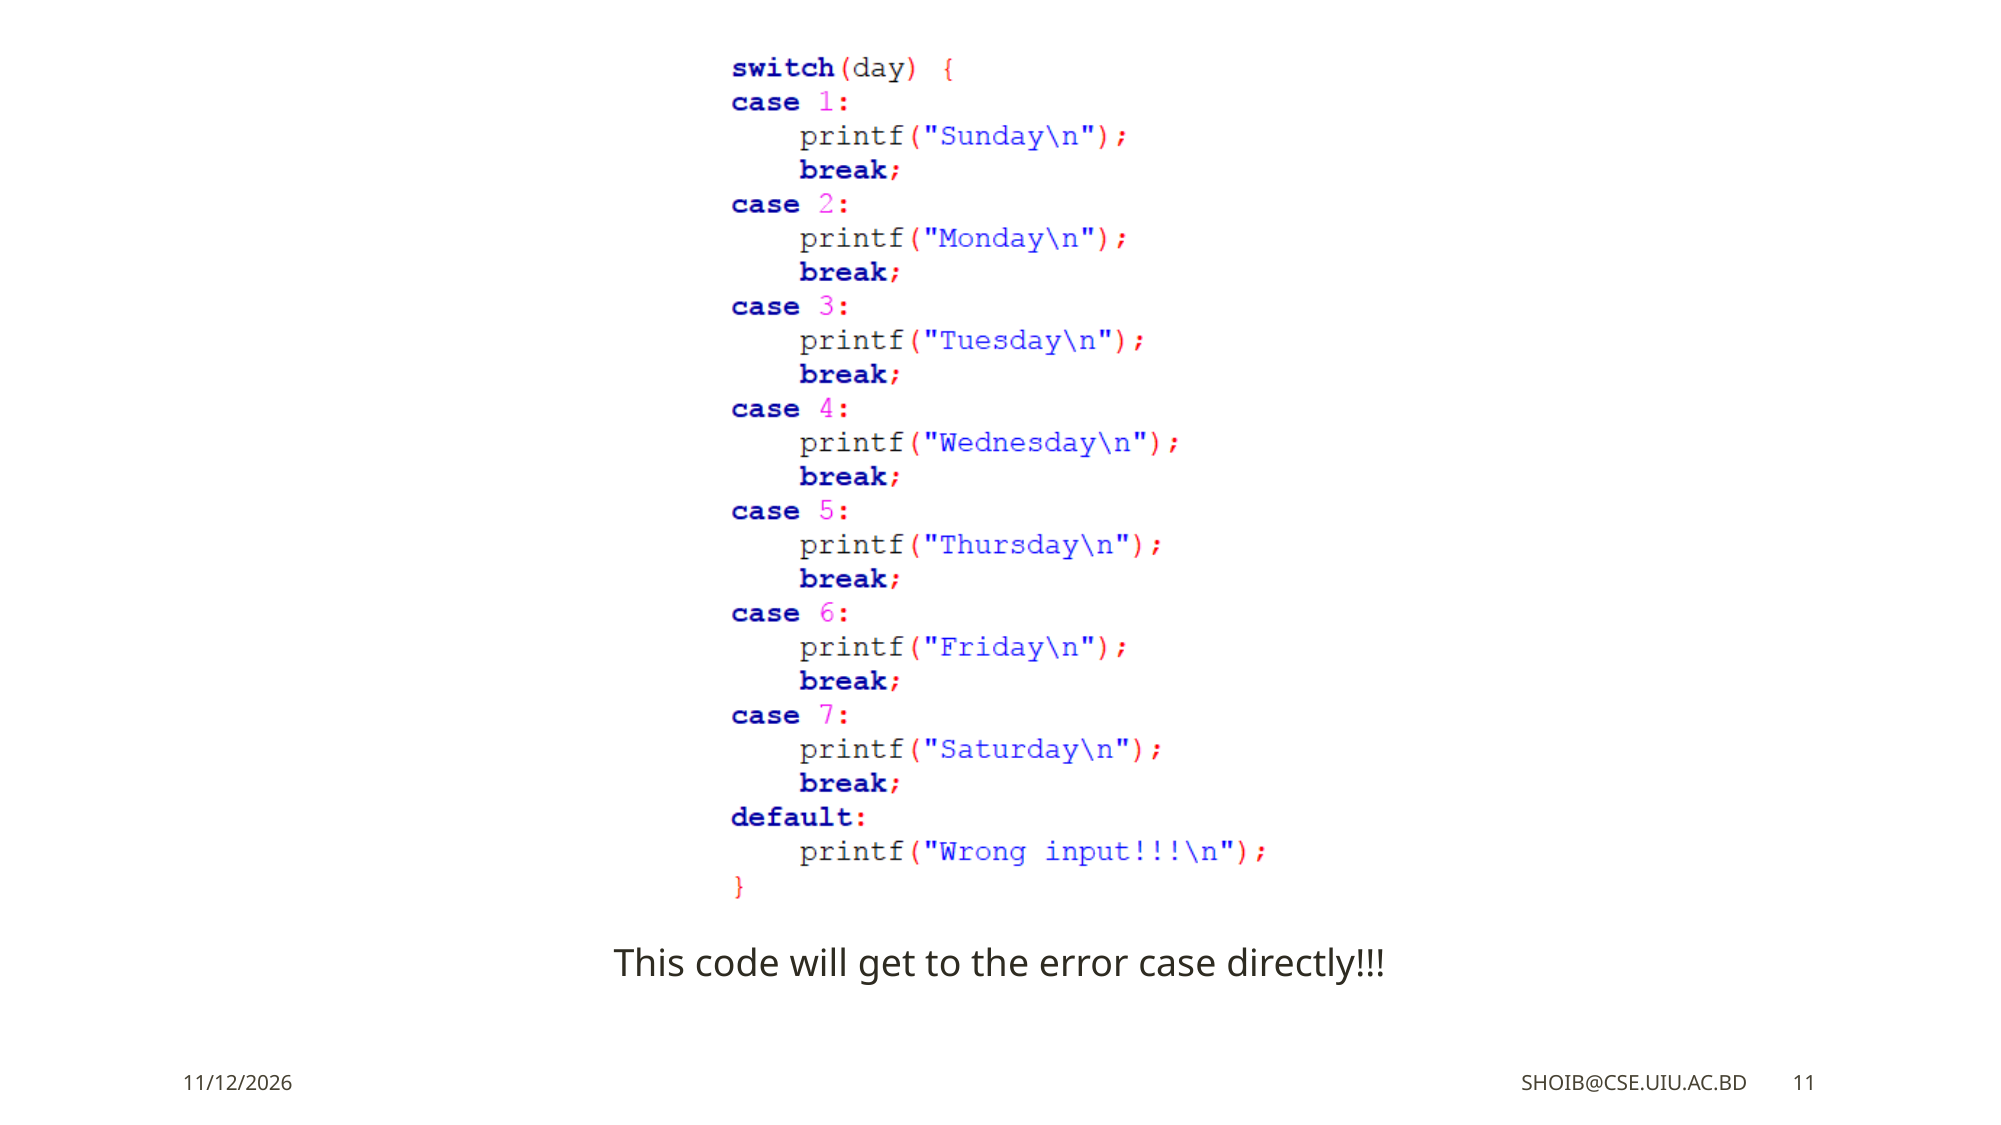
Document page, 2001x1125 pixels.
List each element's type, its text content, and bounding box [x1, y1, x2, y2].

slide_number 11 [1777, 1061, 1938, 1107]
slide_number 07-Jul-20 [168, 1061, 522, 1107]
picture [715, 43, 1285, 918]
footer shoib@cse.uiu.ac.bd [794, 1061, 1763, 1107]
text_box This code will get to the error case directly!!! [598, 931, 1402, 991]
